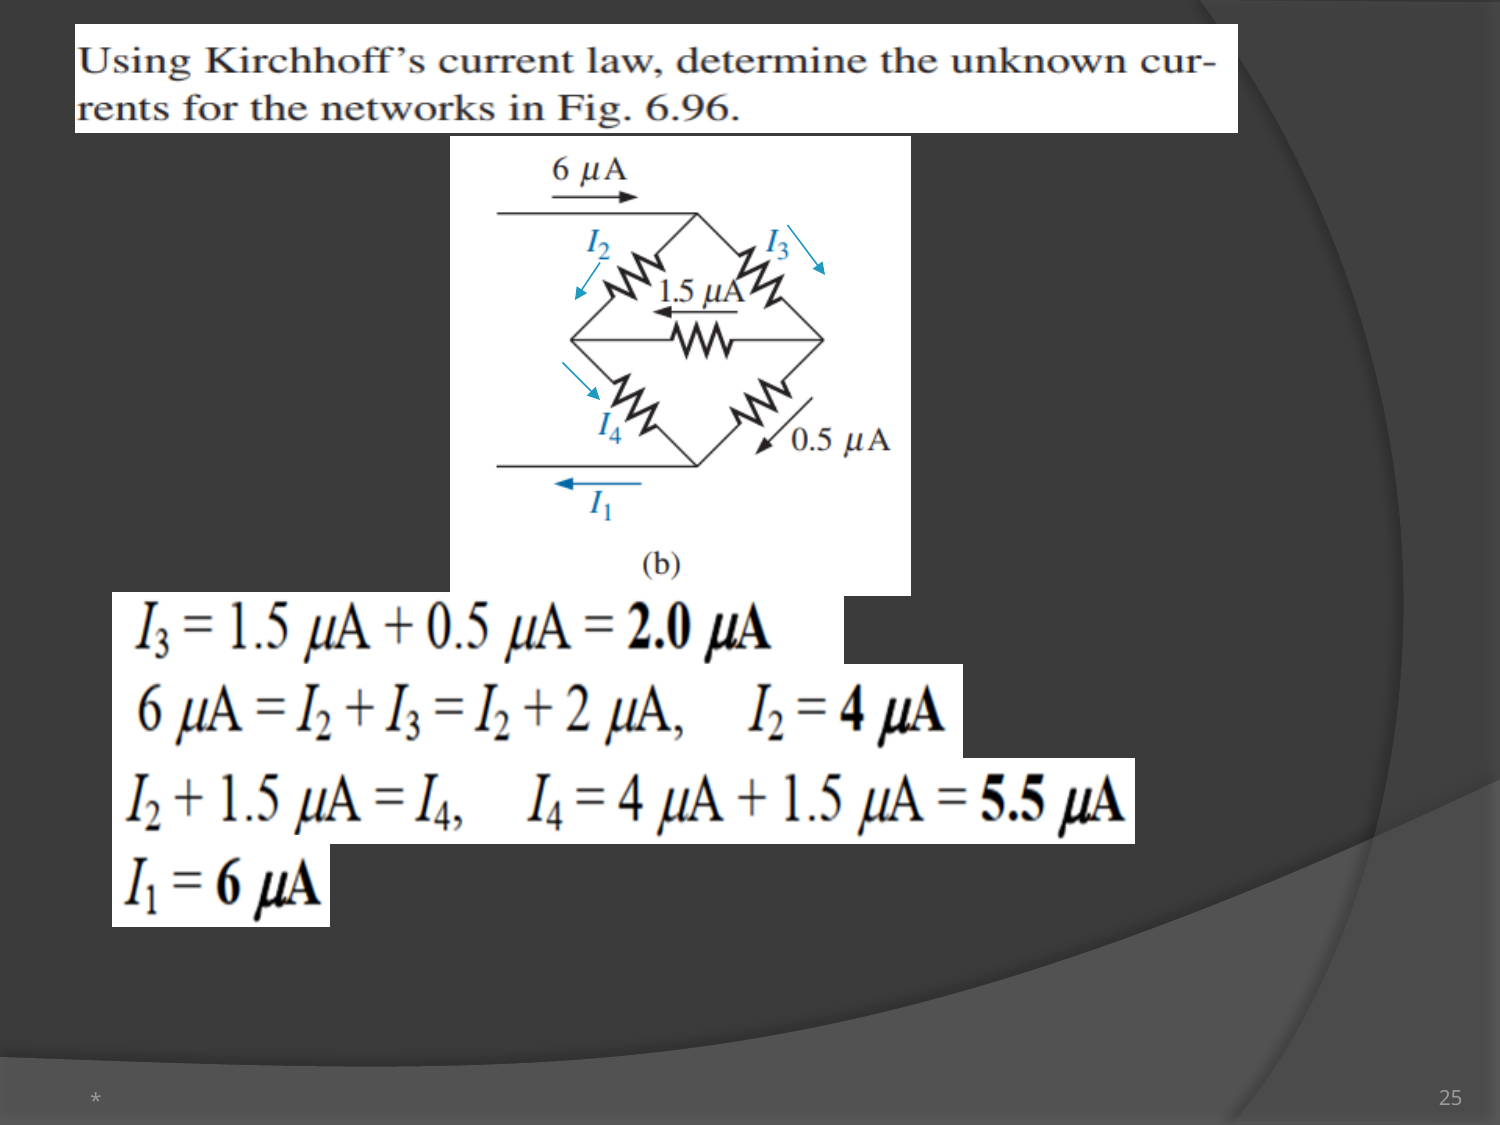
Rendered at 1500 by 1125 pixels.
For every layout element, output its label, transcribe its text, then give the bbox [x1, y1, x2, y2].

picture [74, 24, 1238, 133]
text_box * [75, 1053, 425, 1114]
text_box 25 [1337, 1053, 1463, 1114]
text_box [787, 224, 826, 276]
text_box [562, 362, 601, 401]
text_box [574, 262, 601, 301]
picture [112, 136, 1135, 927]
